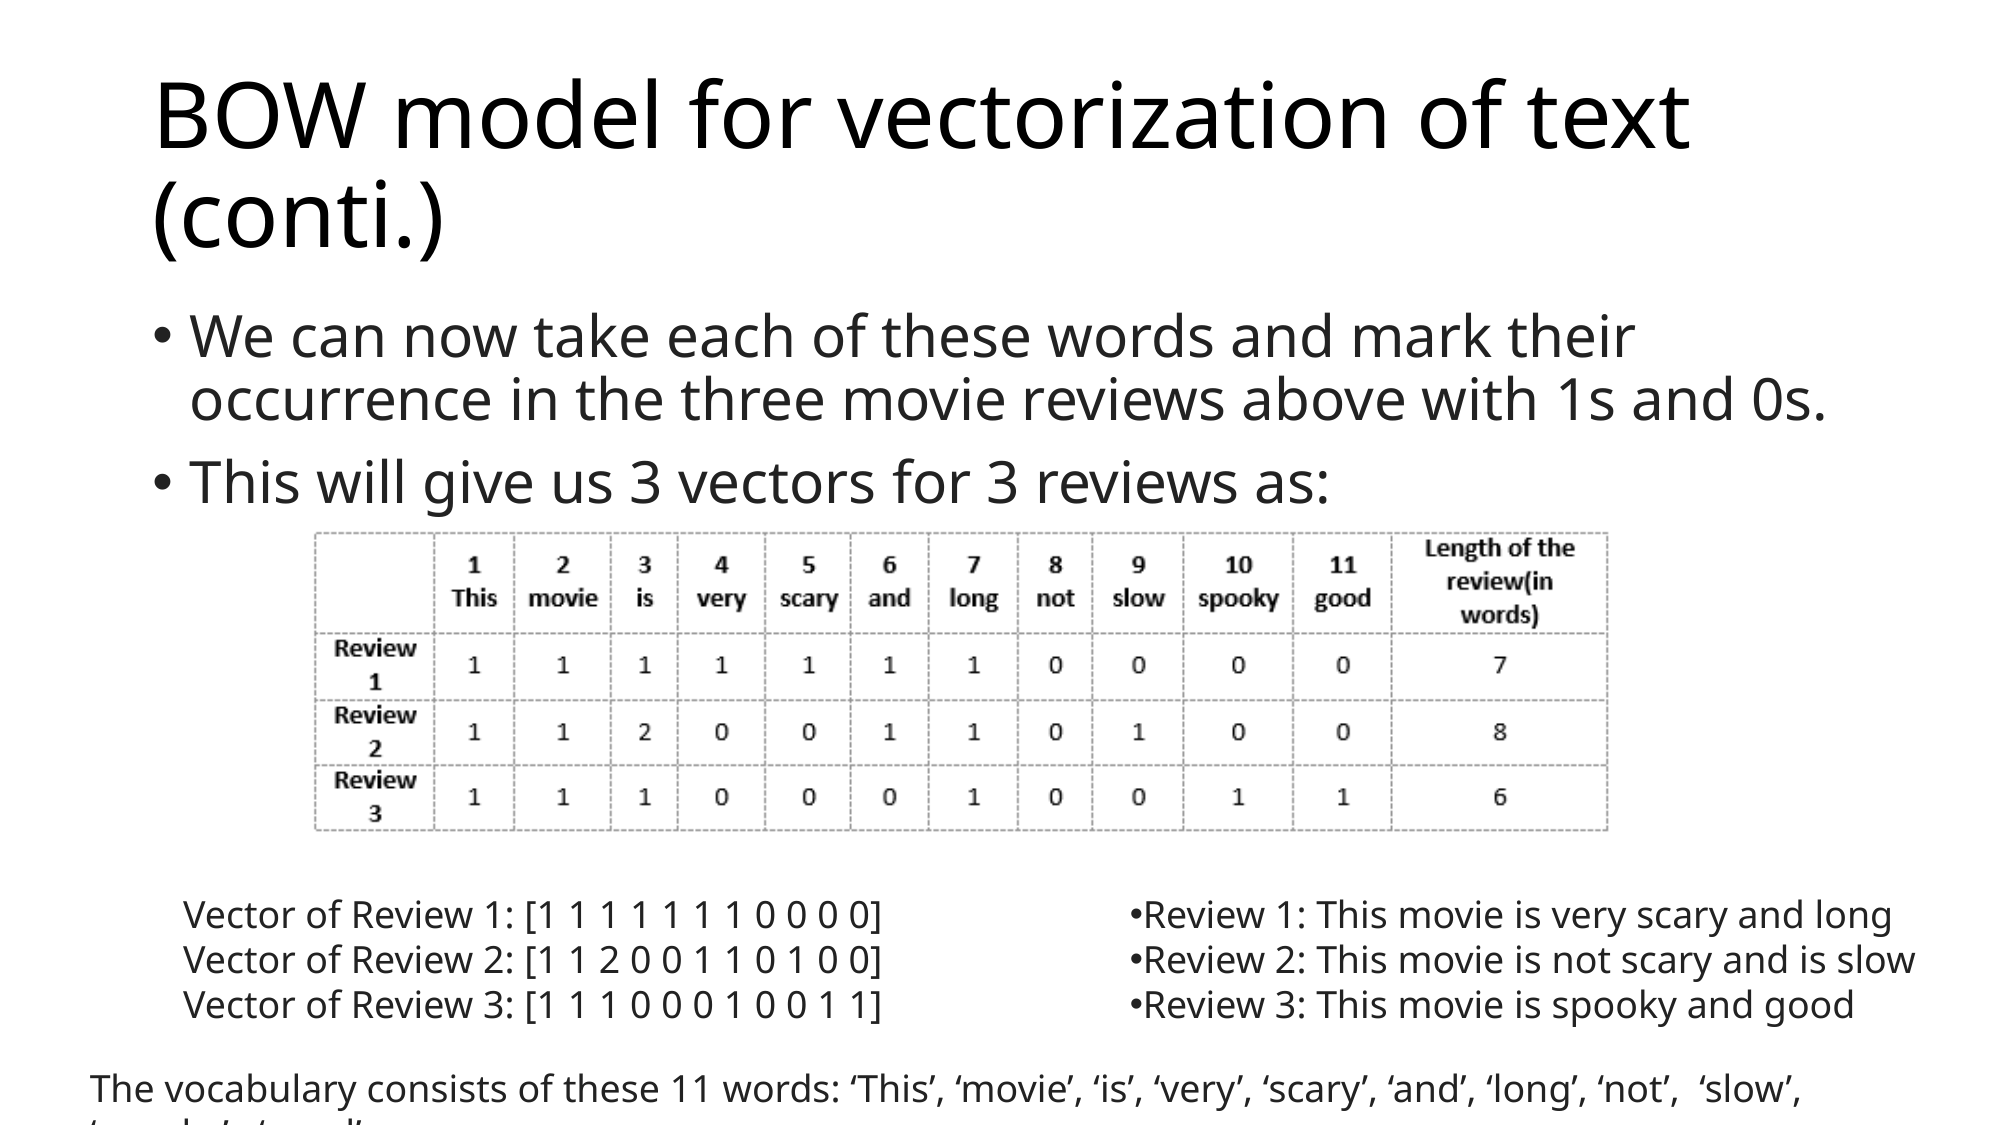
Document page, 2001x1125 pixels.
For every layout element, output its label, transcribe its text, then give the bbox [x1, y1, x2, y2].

list We can now take each of these words and mark their occurrence in the three movie reviews above with 1s and 0s. This will give us 3 vectors for 3 reviews as: [137, 299, 1863, 1014]
picture [311, 527, 1616, 839]
title BOW model for vectorization of text (conti.) [137, 59, 1863, 278]
text_box Vector of Review 1: [1 1 1 1 1 1 1 0 0 0 0] Vector of Review 2: [1 1 2 0 0 1 1 0 1 0 0] Vector of Review 3: [1 1 1 0 0 0 1 0 0 1 1] [168, 883, 1115, 1034]
text_box The vocabulary consists of these 11 words: ‘This’, ‘movie’, ‘is’, ‘very’, ‘scary’, ‘and’, ‘long’, ‘not’, ‘slow’, ‘spooky’, ‘good’. [0, 1057, 1935, 1125]
text_box Review 1: This movie is very scary and long Review 2: This movie is not scary and is slow Review 3: This movie is spooky and good [1115, 883, 2000, 1034]
